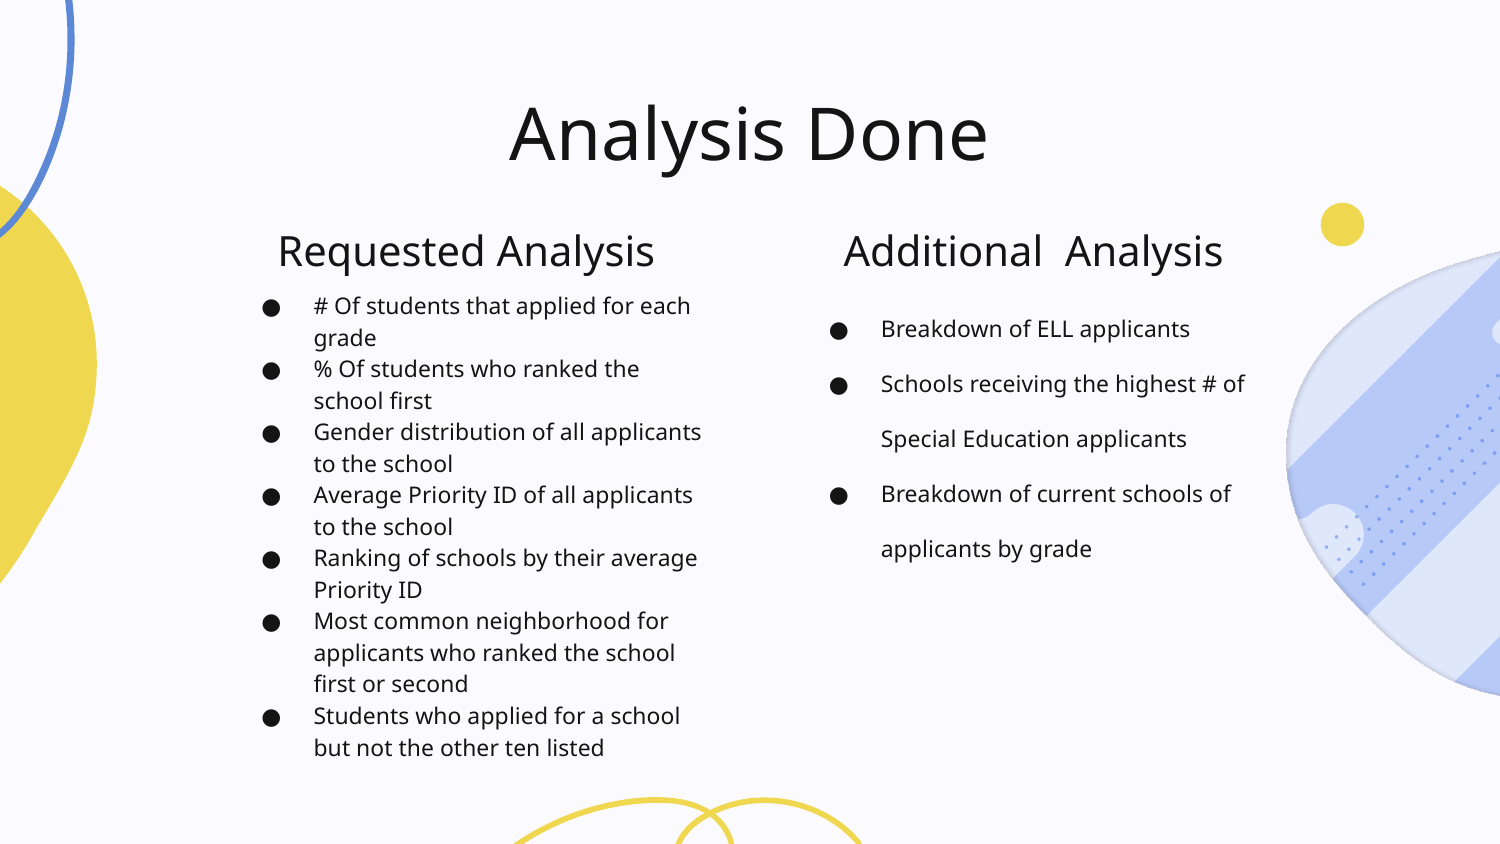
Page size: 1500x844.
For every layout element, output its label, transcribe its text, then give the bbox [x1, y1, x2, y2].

text_box Additional Analysis [790, 202, 1277, 290]
title Analysis Done [116, 72, 1383, 167]
text_box # Of students that applied for each grade % Of students who ranked the school first Gender distribution of all applicants to the school Average Priority ID of all applicants to the school Ranking of schools by their average Priority ID Most common neighborhood for applicants who ranked the school first or second Students who applied for a school but not the other ten listed [223, 272, 727, 702]
text_box [1320, 202, 1365, 226]
text_box Breakdown of ELL applicants Schools receiving the highest # of Special Education applicants Breakdown of current schools of applicants by grade [790, 290, 1256, 702]
picture [1262, 227, 1500, 717]
text_box Requested Analysis [223, 202, 710, 290]
